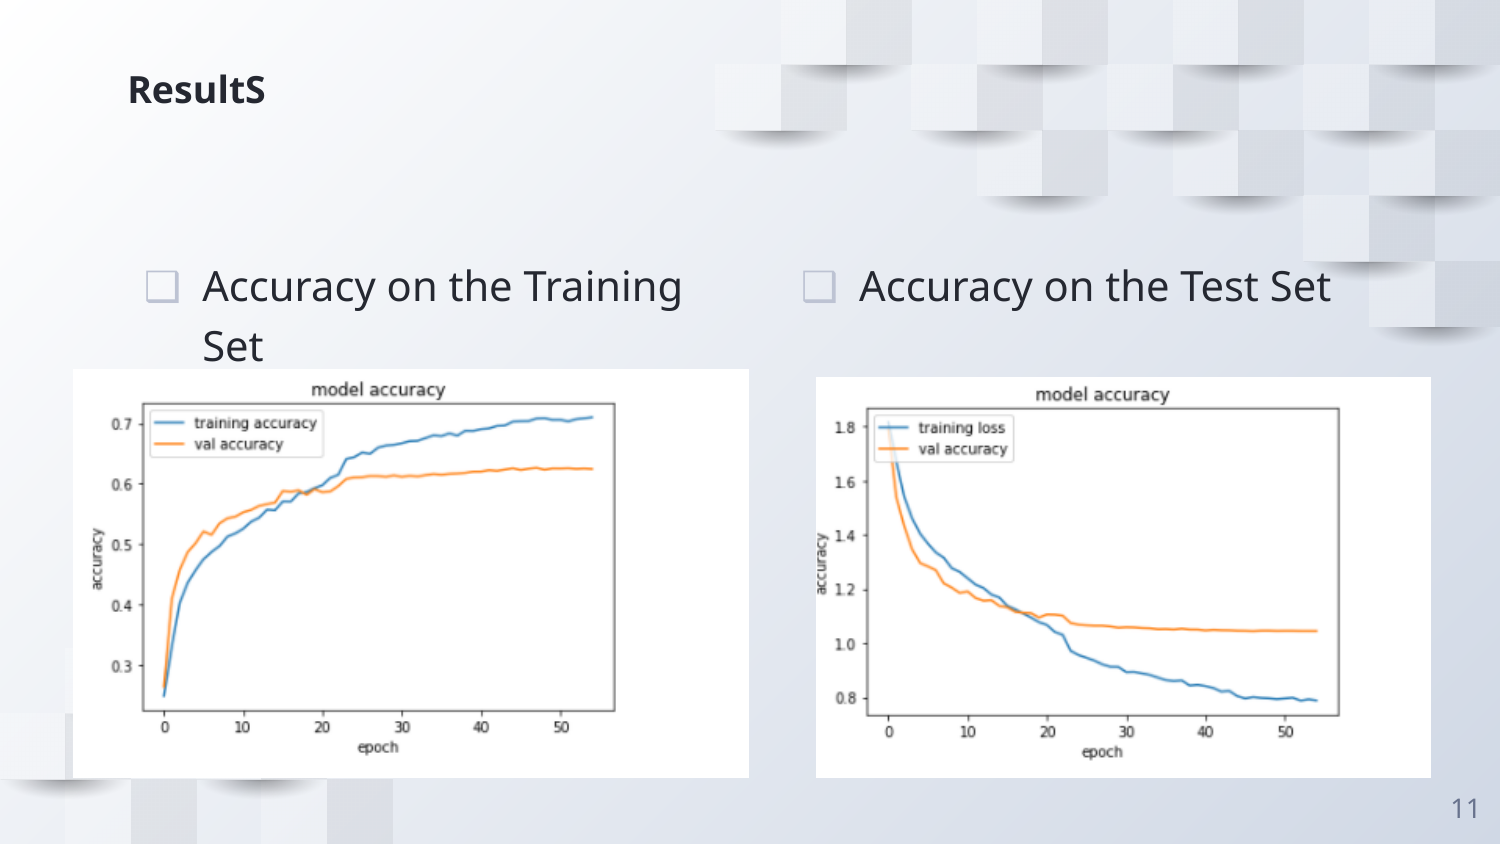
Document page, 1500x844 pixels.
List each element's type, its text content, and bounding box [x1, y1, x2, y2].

title ResultS [127, 66, 716, 207]
picture [715, 0, 1500, 347]
picture [0, 369, 749, 844]
picture [816, 377, 1432, 778]
list Accuracy on the Training Set [127, 250, 716, 368]
list Accuracy on the Test Set [784, 250, 1373, 755]
slide_number 11 [1431, 776, 1500, 844]
